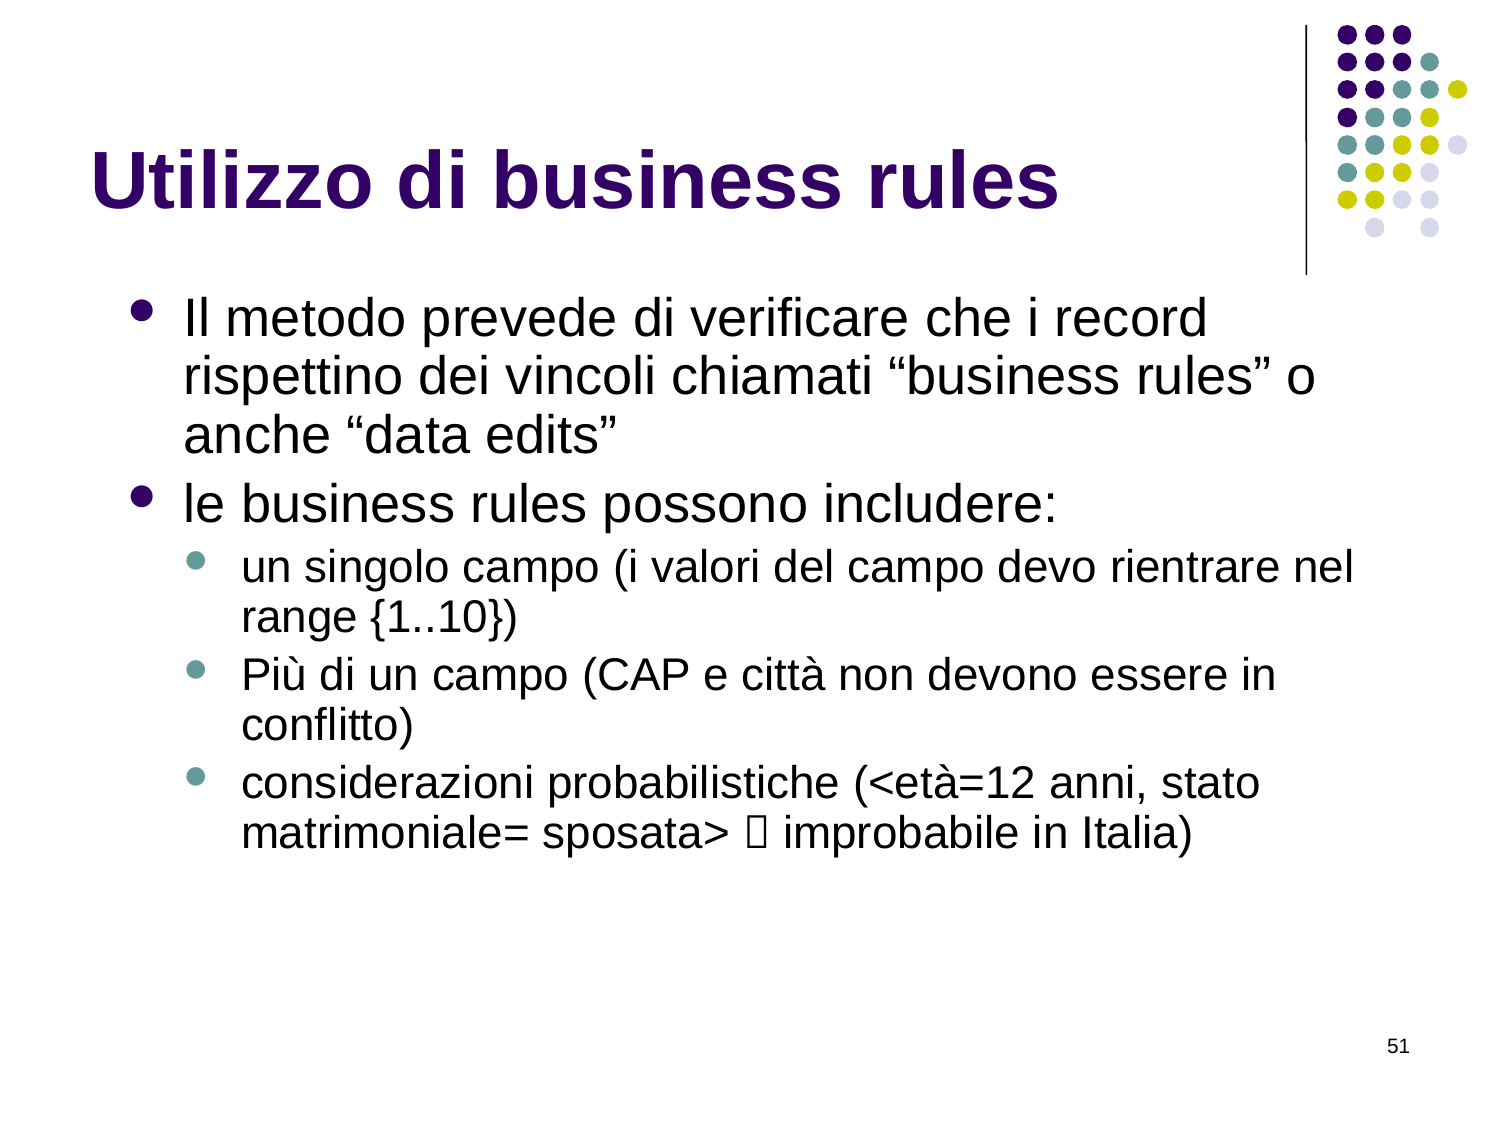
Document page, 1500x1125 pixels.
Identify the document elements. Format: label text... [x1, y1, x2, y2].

slide_number 51 [1074, 1025, 1425, 1100]
title Utilizzo di business rules [75, 20, 1313, 233]
list Il metodo prevede di verificare che i record rispettino dei vincoli chiamati “business rules” o anche “data edits” le business rules possono includere: un singolo campo (i valori del campo devo rientrare nel range {1..10}) Più di un campo (CAP e città non devono essere in conflitto) considerazioni probabilistiche (<età=12 anni, stato matrimoniale= sposata>  improbabile in Italia) [112, 282, 1388, 855]
